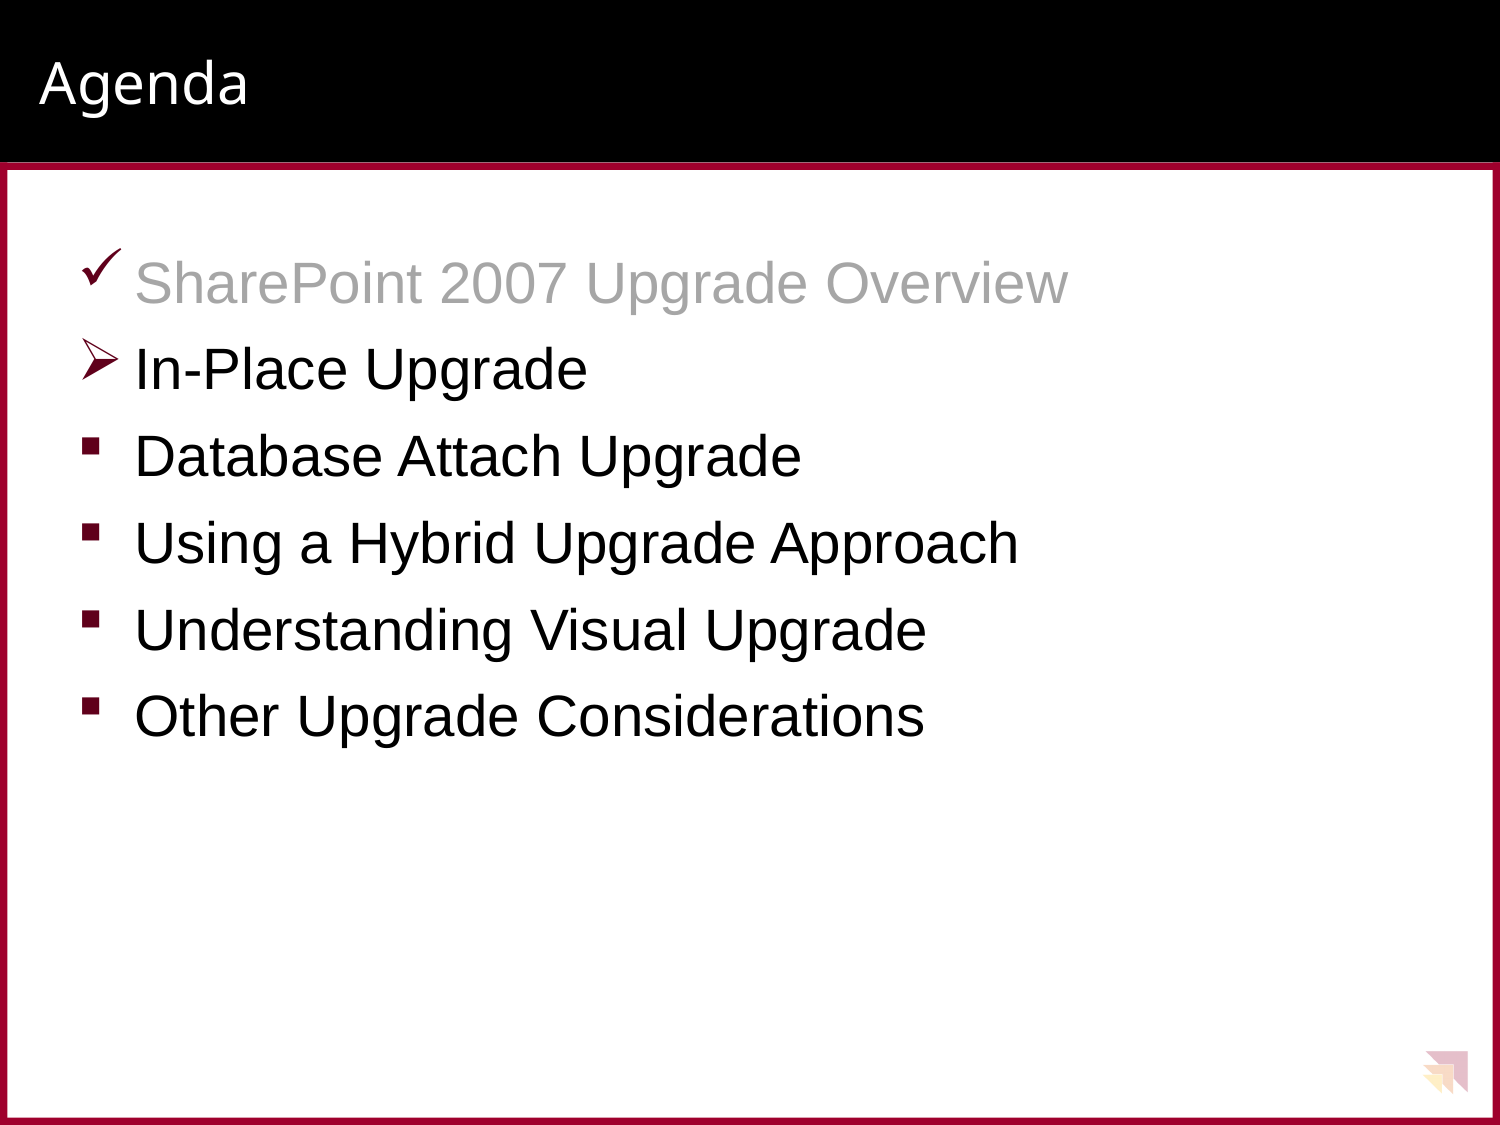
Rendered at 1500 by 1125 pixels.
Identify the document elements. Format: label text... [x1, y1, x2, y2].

title Agenda [24, 12, 1438, 150]
list SharePoint 2007 Upgrade Overview In-Place Upgrade Database Attach Upgrade Using a Hybrid Upgrade Approach Understanding Visual Upgrade Other Upgrade Considerations [62, 237, 1438, 1088]
